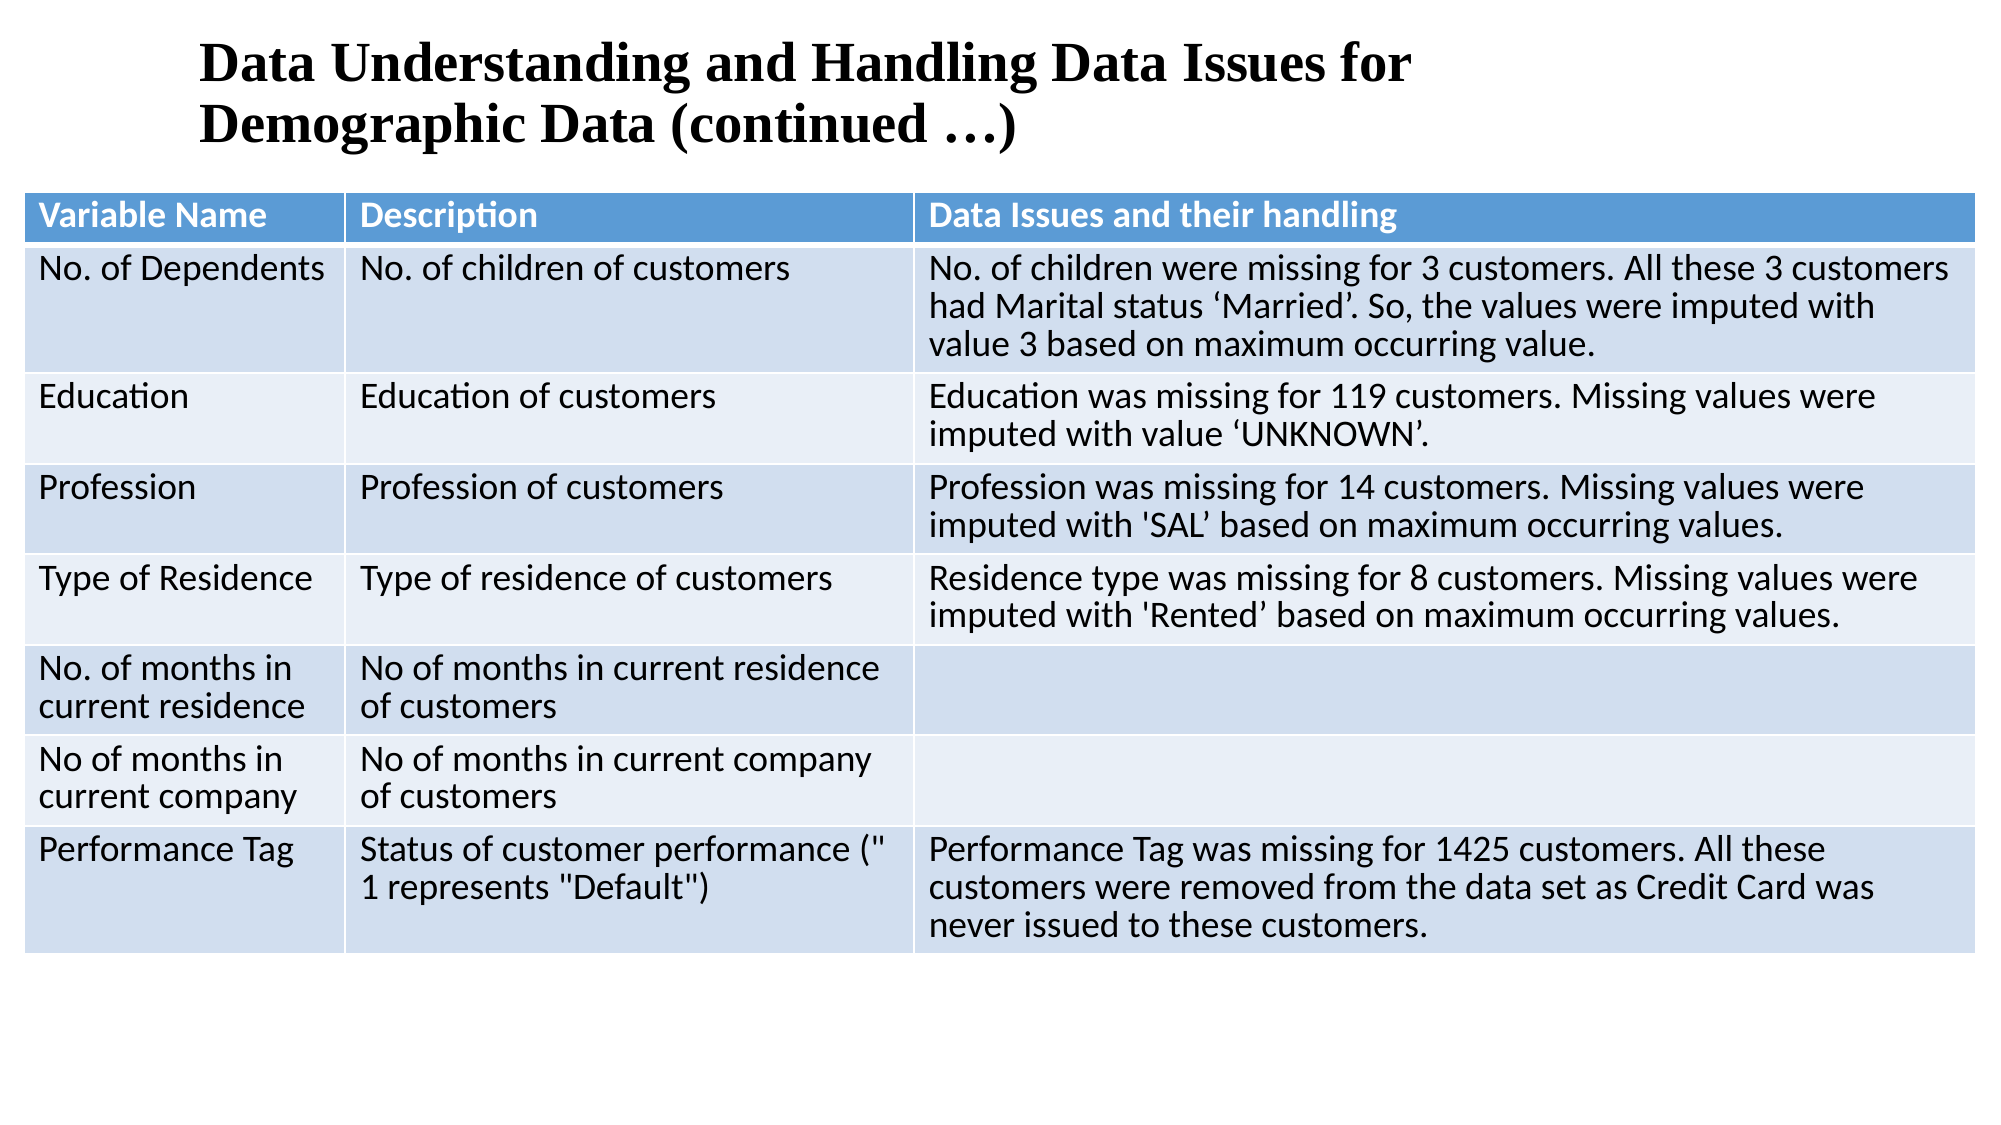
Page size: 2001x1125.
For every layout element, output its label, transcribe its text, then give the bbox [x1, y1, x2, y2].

table_cell Profession of customers [346, 465, 913, 553]
table_cell [915, 736, 1975, 825]
table_header Variable Name [25, 193, 344, 242]
table_cell No of months in current residence of customers [346, 646, 913, 734]
table_cell Residence type was missing for 8 customers. Missing values were imputed with 'Rented’ based on maximum occurring values. [915, 555, 1975, 644]
table_cell No of months in current company [25, 736, 344, 825]
table_cell Type of Residence [25, 555, 344, 644]
table_cell Performance Tag [25, 827, 344, 953]
table_cell Education was missing for 119 customers. Missing values were imputed with value ‘UNKNOWN’. [915, 374, 1975, 463]
table_cell No. of months in current residence [25, 646, 344, 734]
table_cell Status of customer performance (" 1 represents "Default") [346, 827, 913, 953]
table_cell Education of customers [346, 374, 913, 463]
title Data Understanding and Handling Data Issues for Demographic Data (continued …) [184, 23, 1713, 164]
table_cell [915, 646, 1975, 734]
table_cell No of months in current company of customers [346, 736, 913, 825]
table_cell Type of residence of customers [346, 555, 913, 644]
table_header Description [346, 193, 913, 242]
table_header Data Issues and their handling [915, 193, 1975, 242]
table_cell No. of Dependents [25, 248, 344, 372]
table_cell No. of children of customers [346, 248, 913, 372]
table_cell No. of children were missing for 3 customers. All these 3 customers had Marital status ‘Married’. So, the values were imputed with value 3 based on maximum occurring value. [915, 248, 1975, 372]
table_cell Performance Tag was missing for 1425 customers. All these customers were removed from the data set as Credit Card was never issued to these customers. [915, 827, 1975, 953]
table_cell Profession [25, 465, 344, 553]
table_cell Education [25, 374, 344, 463]
table_cell Profession was missing for 14 customers. Missing values were imputed with 'SAL’ based on maximum occurring values. [915, 465, 1975, 553]
